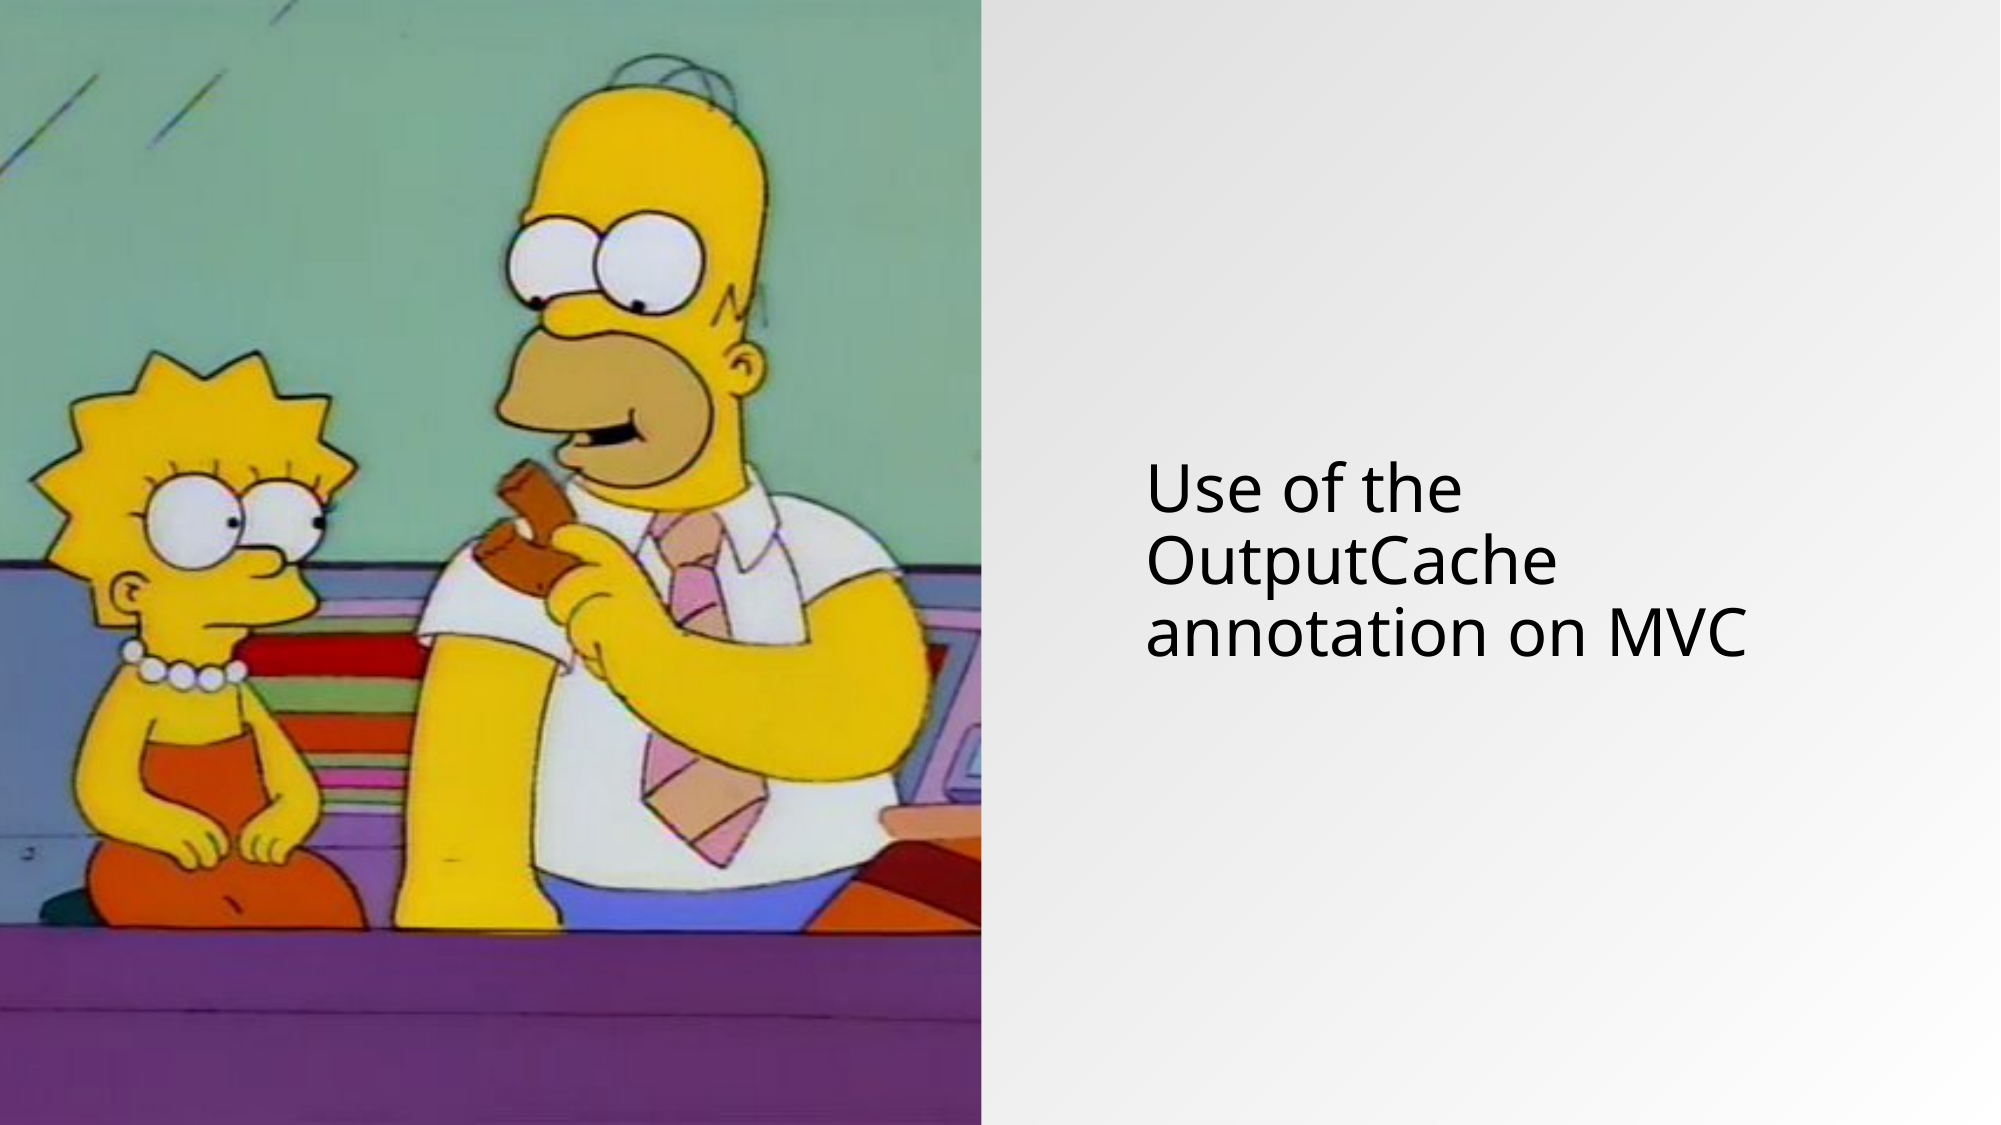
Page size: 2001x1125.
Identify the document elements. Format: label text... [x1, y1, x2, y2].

picture [0, 0, 982, 1125]
title Use of the OutputCache annotation on MVC [1130, 425, 1837, 701]
